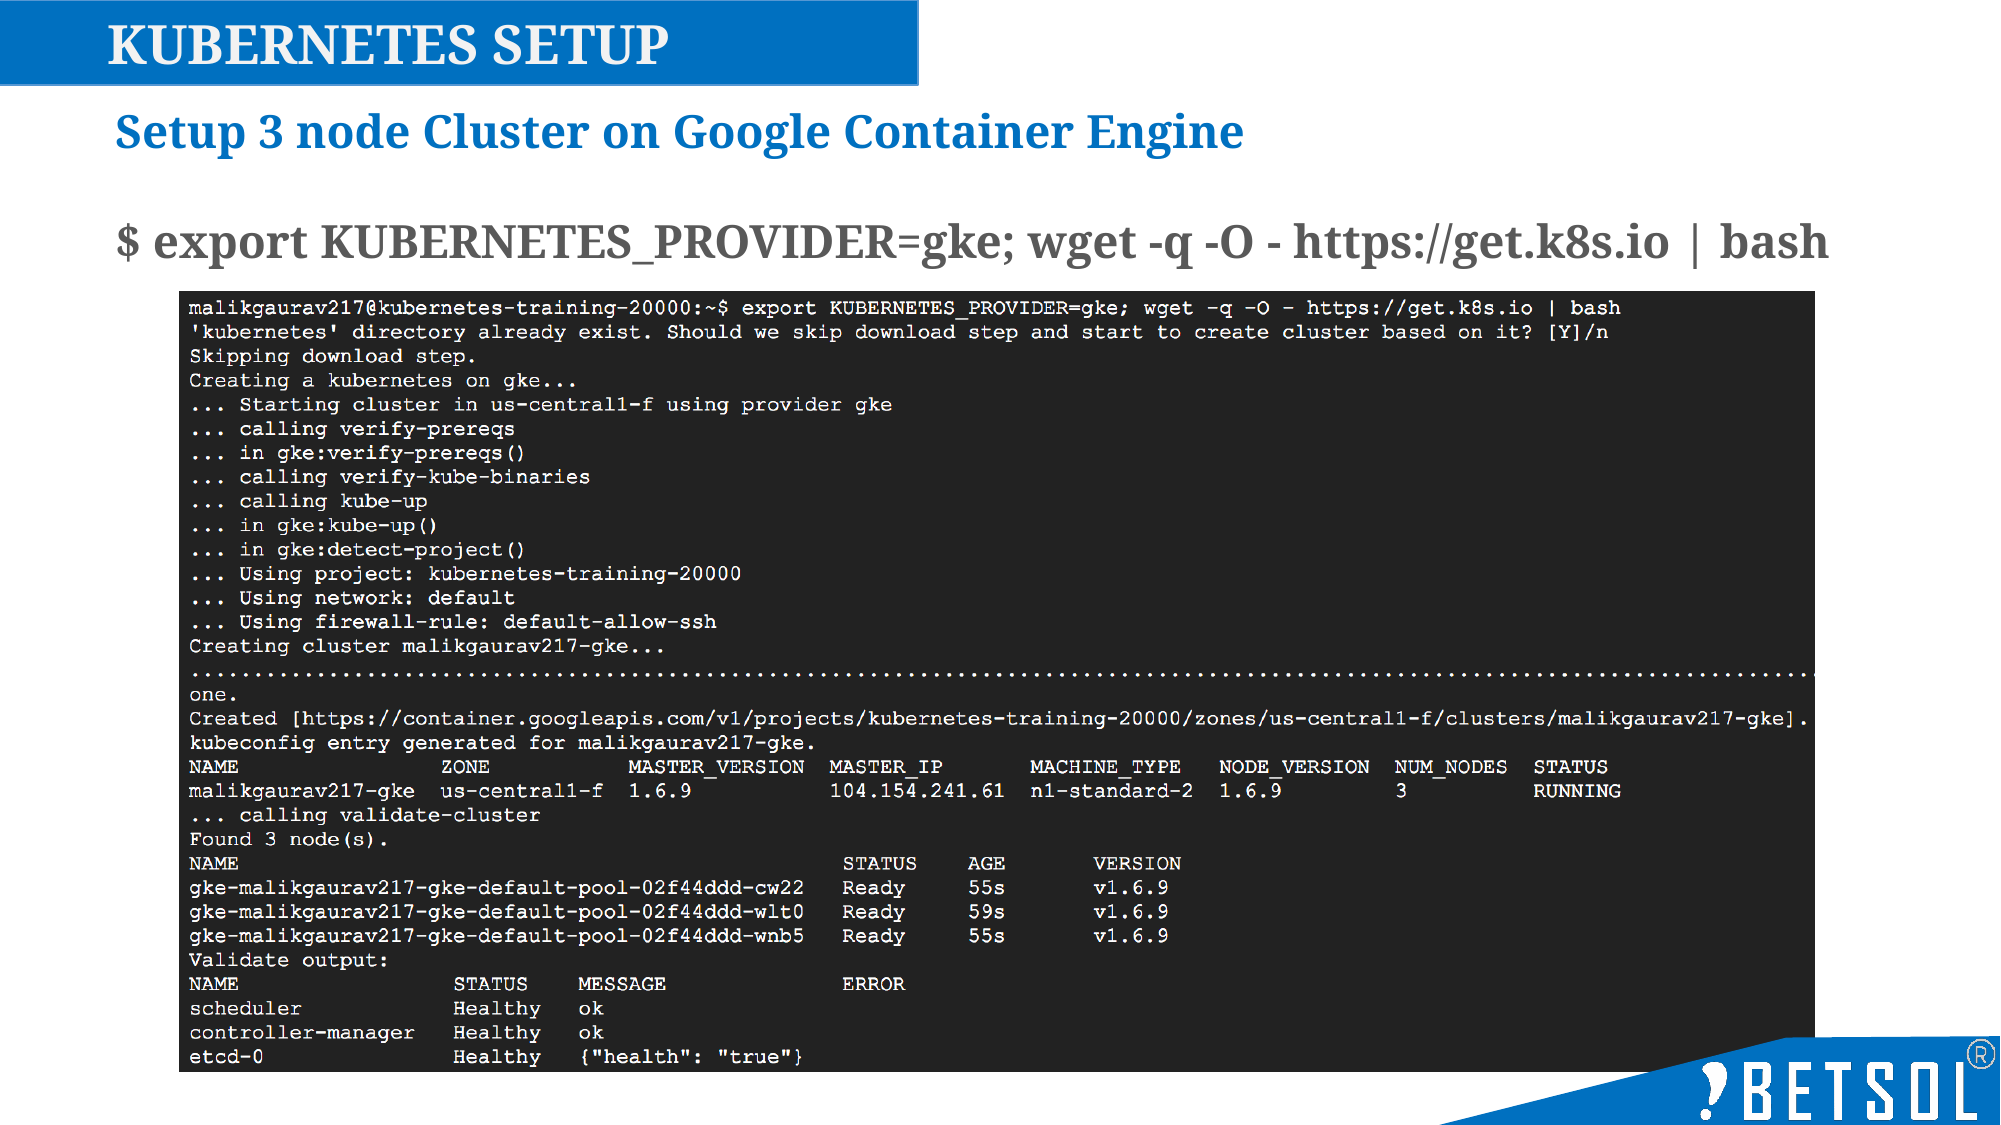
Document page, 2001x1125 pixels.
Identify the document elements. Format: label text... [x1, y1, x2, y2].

text_box Kubernetes Setup [0, 0, 919, 86]
picture [179, 291, 1815, 1073]
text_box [1694, 1035, 2000, 1125]
text_box Setup 3 node Cluster on Google Container Engine $ export KUBERNETES_PROVIDER=gke; wget -q -O - https://get.k8s.io | bash [100, 95, 1899, 276]
text_box [1439, 1073, 1694, 1125]
